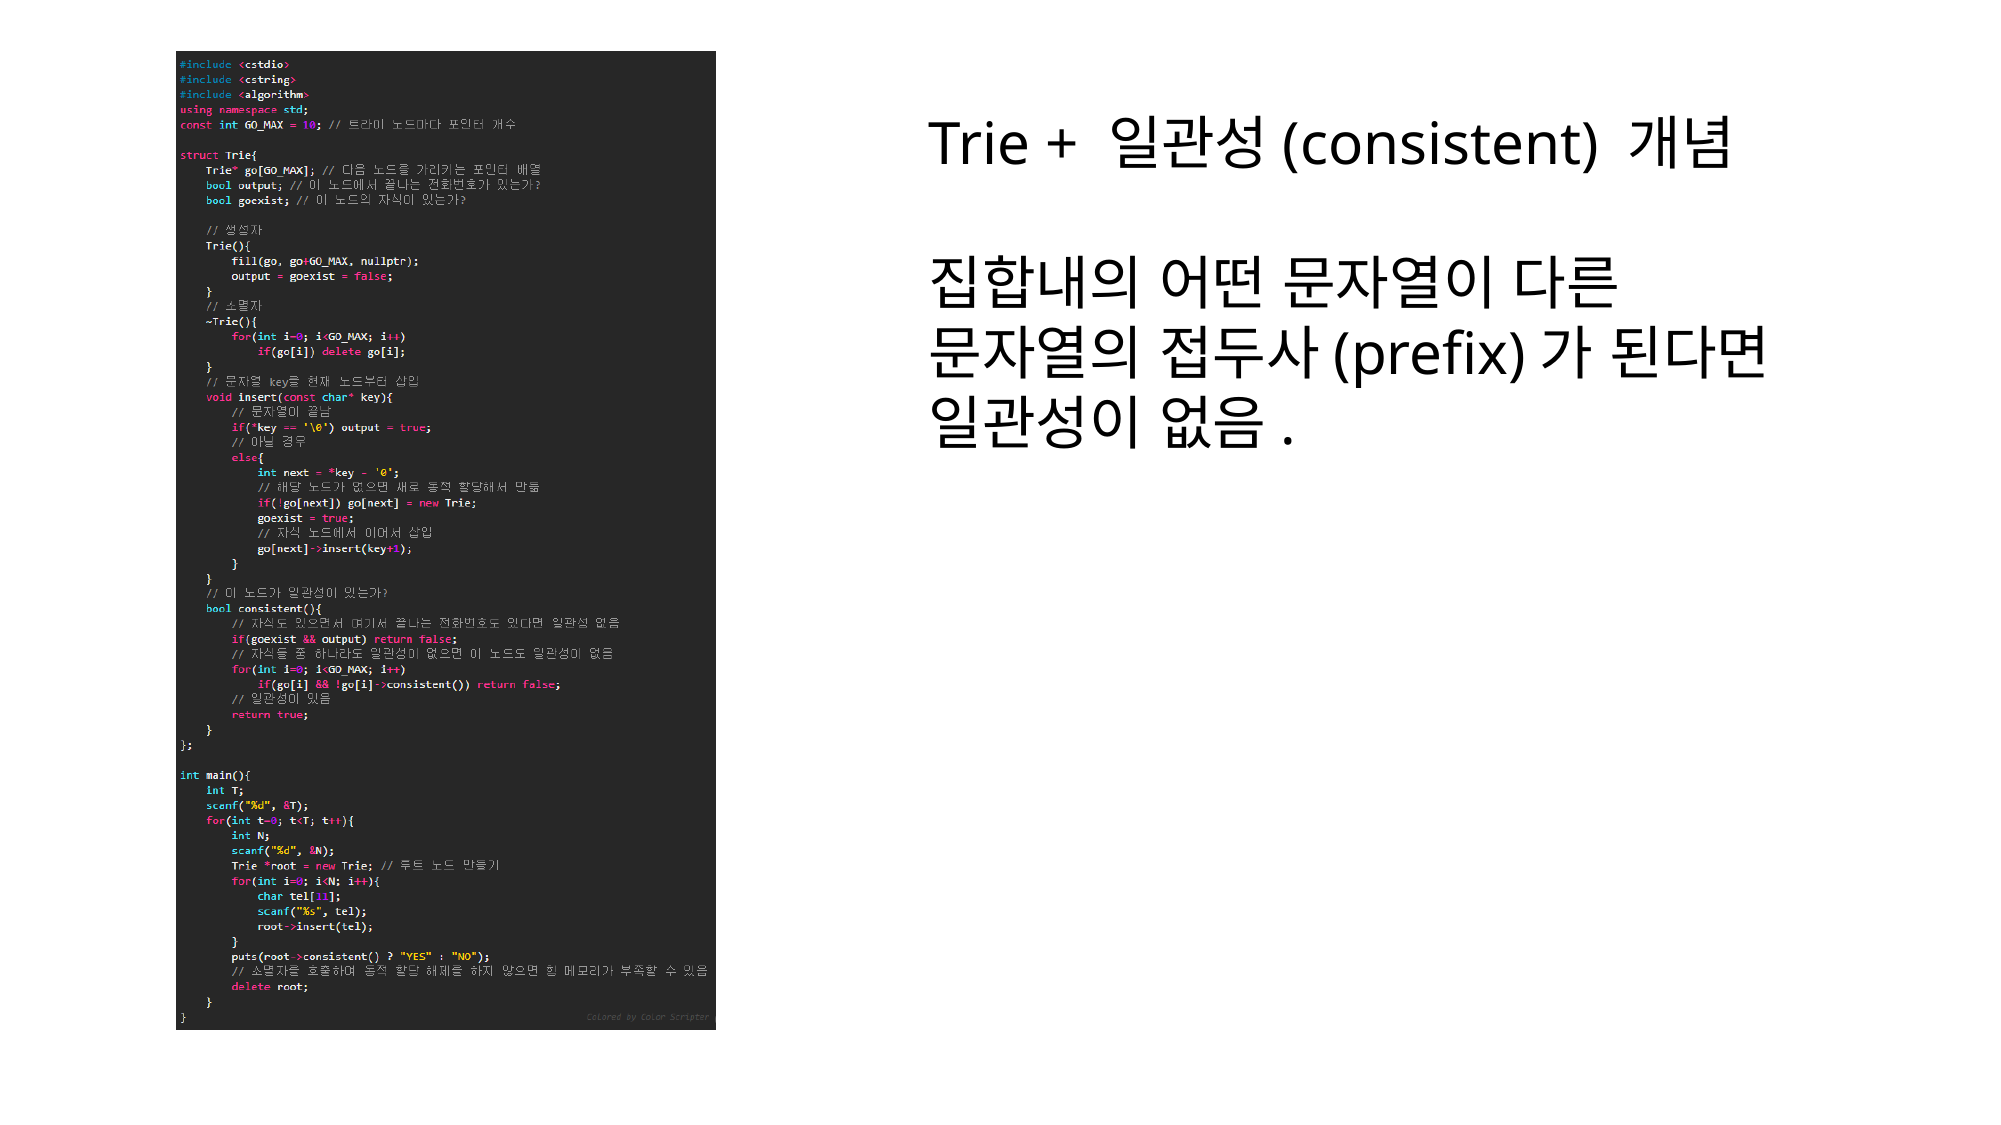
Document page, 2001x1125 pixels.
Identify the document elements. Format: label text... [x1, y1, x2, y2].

text_box Trie + 일관성(consistent) 개념 집합내의 어떤 문자열이 다른 문자열의 접두사(prefix)가 된다면 일관성이 없음. [914, 98, 1825, 464]
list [175, 48, 717, 1030]
